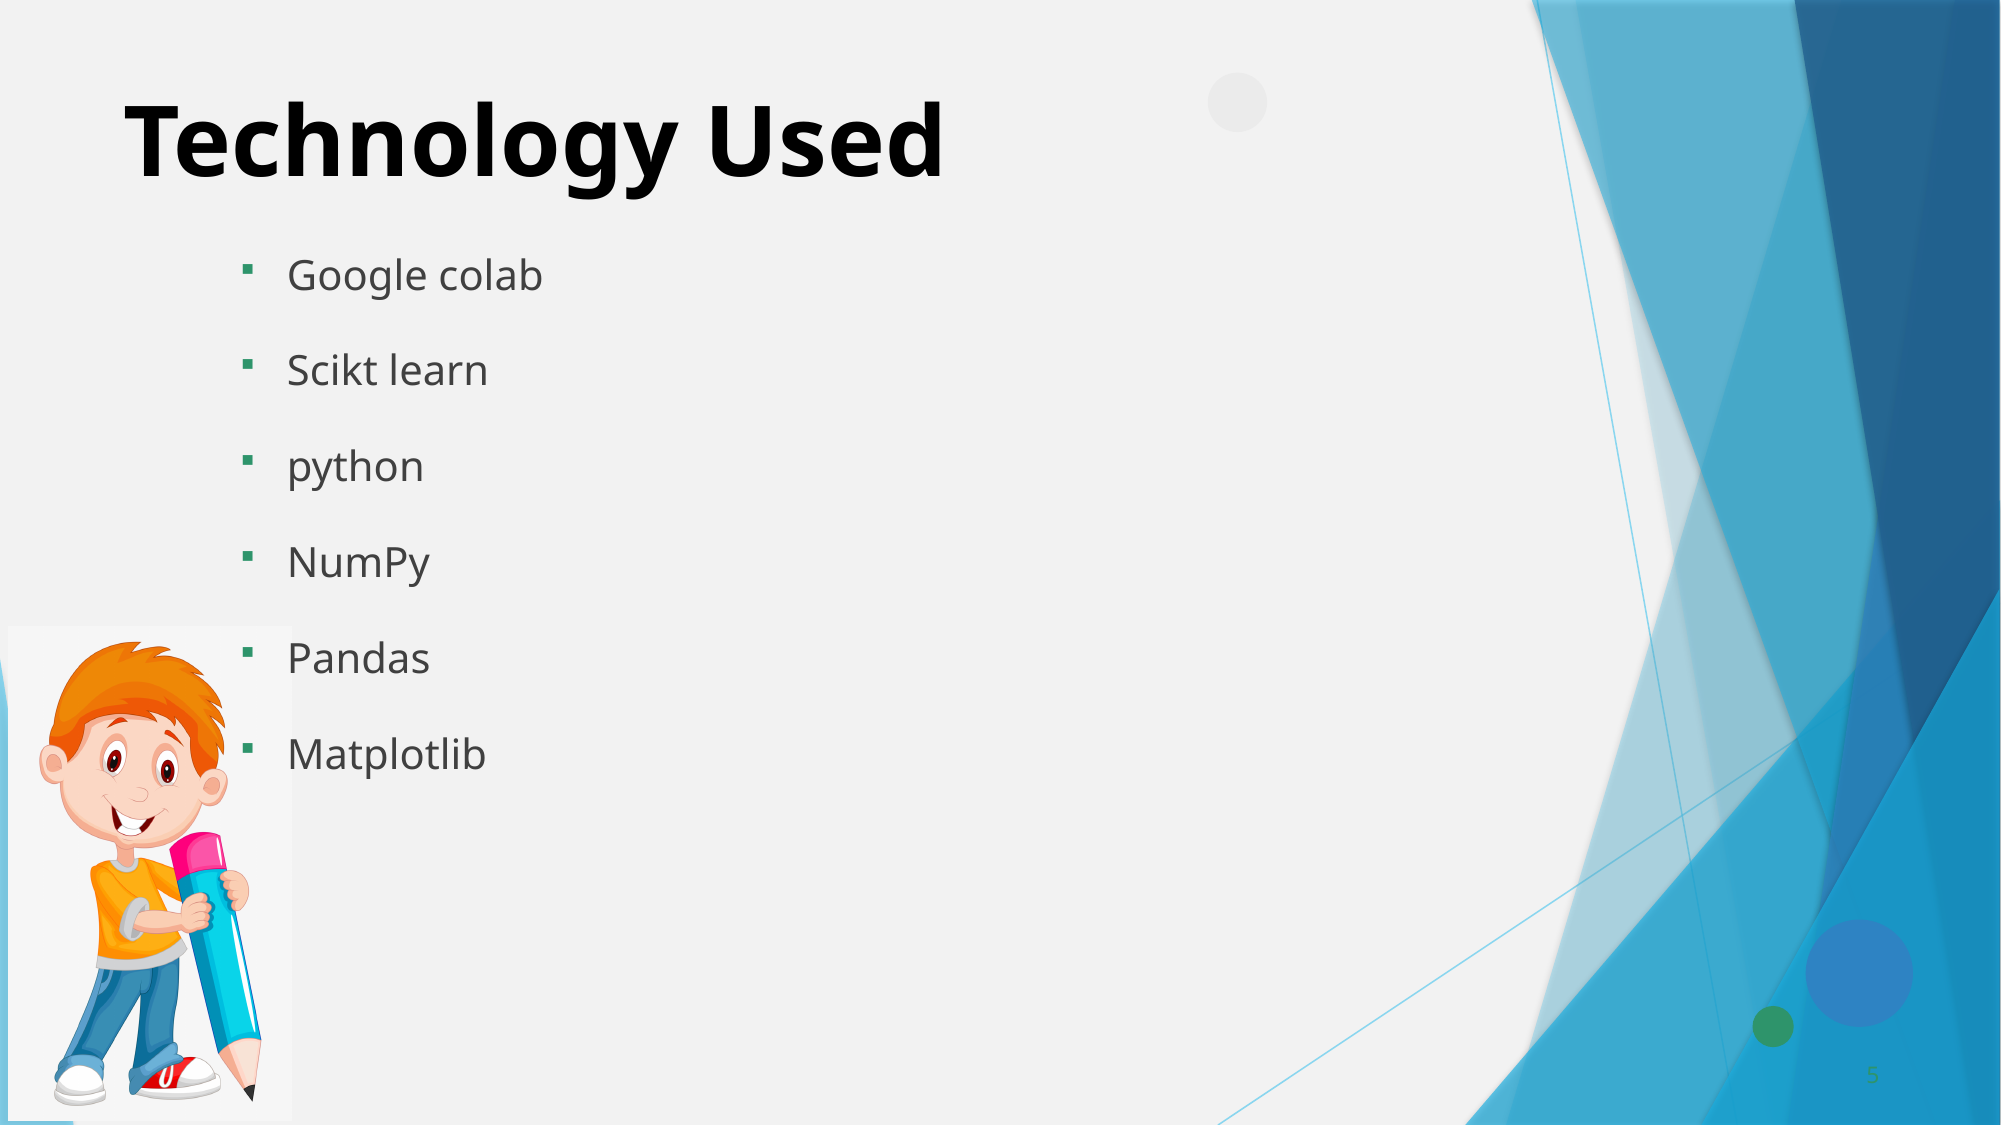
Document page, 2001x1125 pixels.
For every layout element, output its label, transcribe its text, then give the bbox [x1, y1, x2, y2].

picture [7, 626, 686, 1121]
title Technology Used [108, 70, 979, 210]
list Google colab Scikt learn python NumPy Pandas Matplotlib [150, 215, 1631, 1076]
